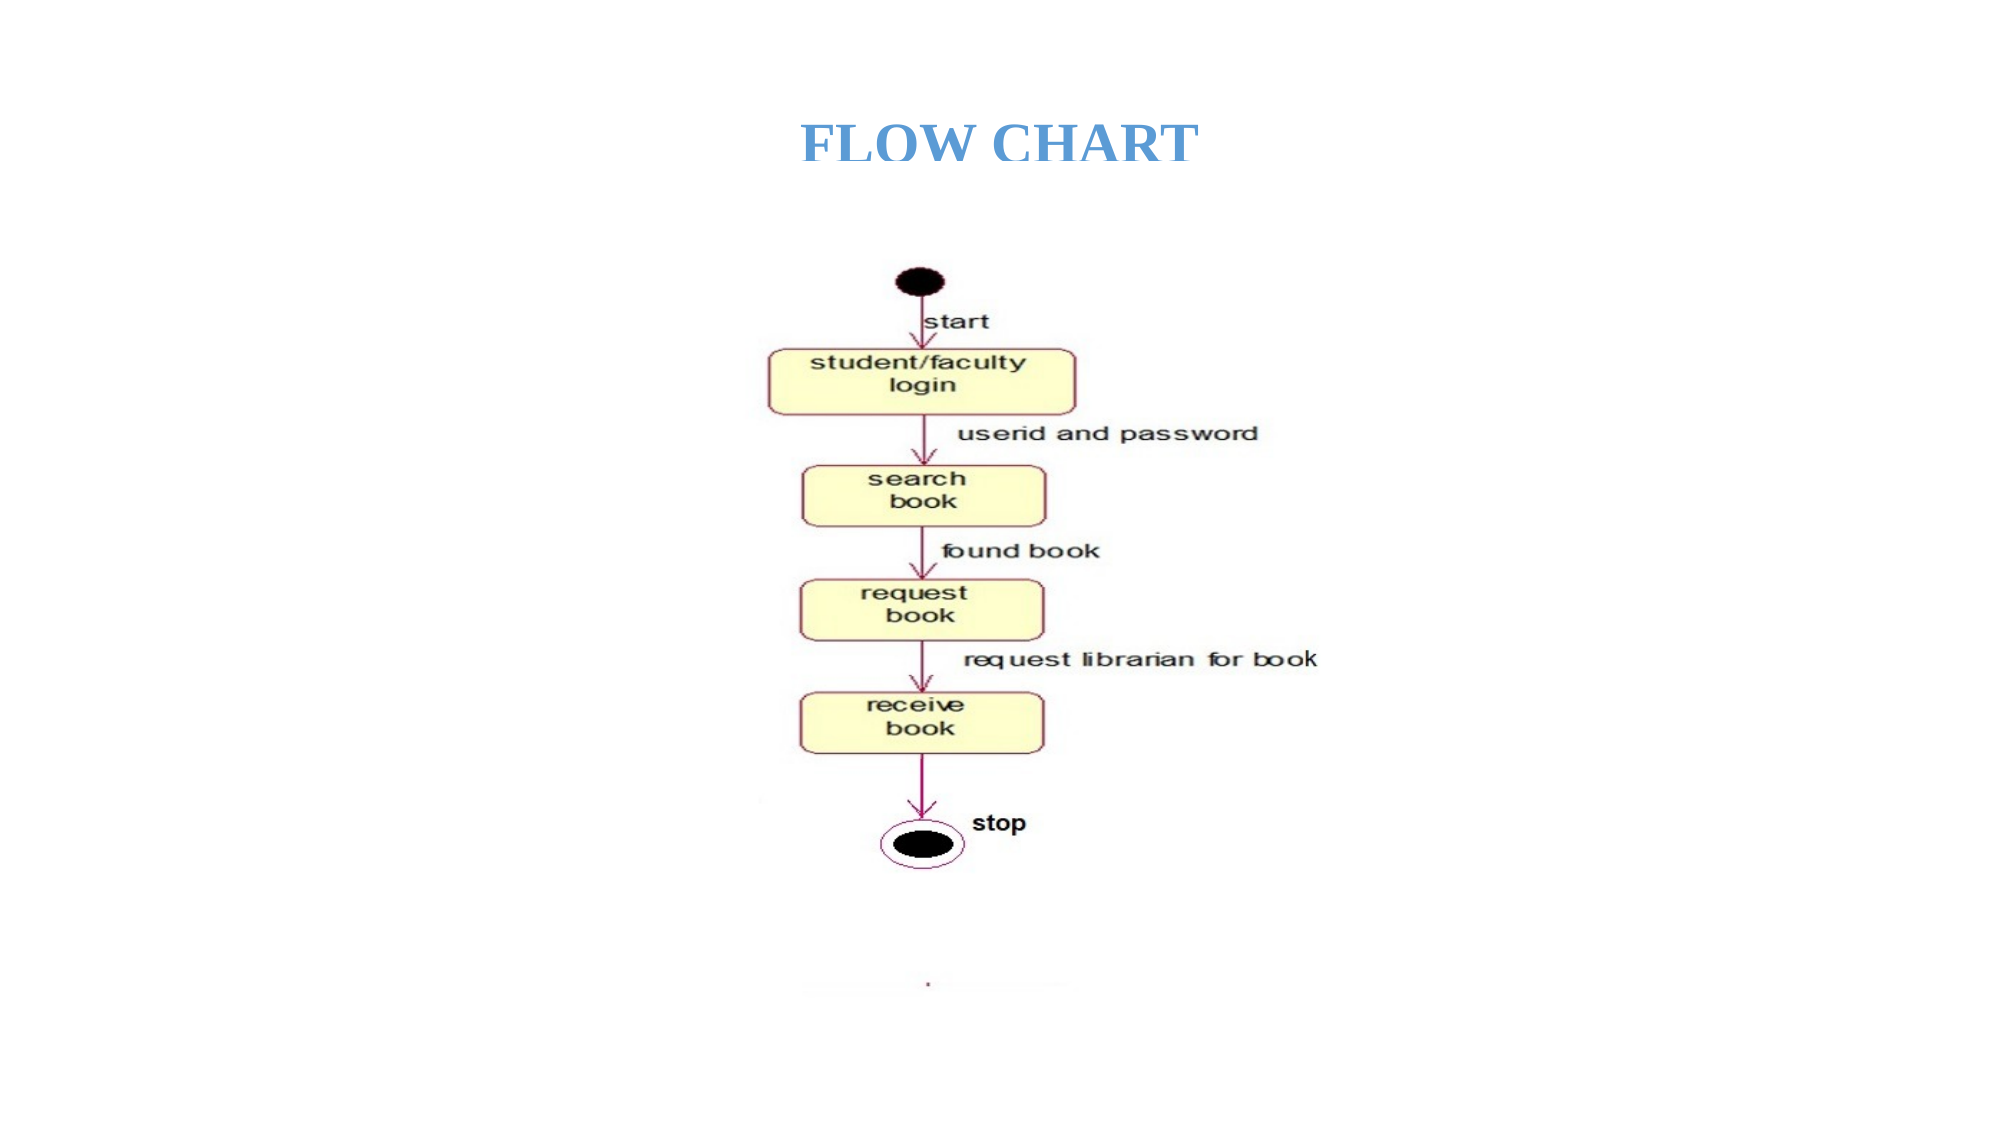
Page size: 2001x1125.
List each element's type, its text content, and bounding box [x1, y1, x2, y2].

title FLOW CHART [137, 59, 1863, 231]
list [727, 161, 1362, 1042]
